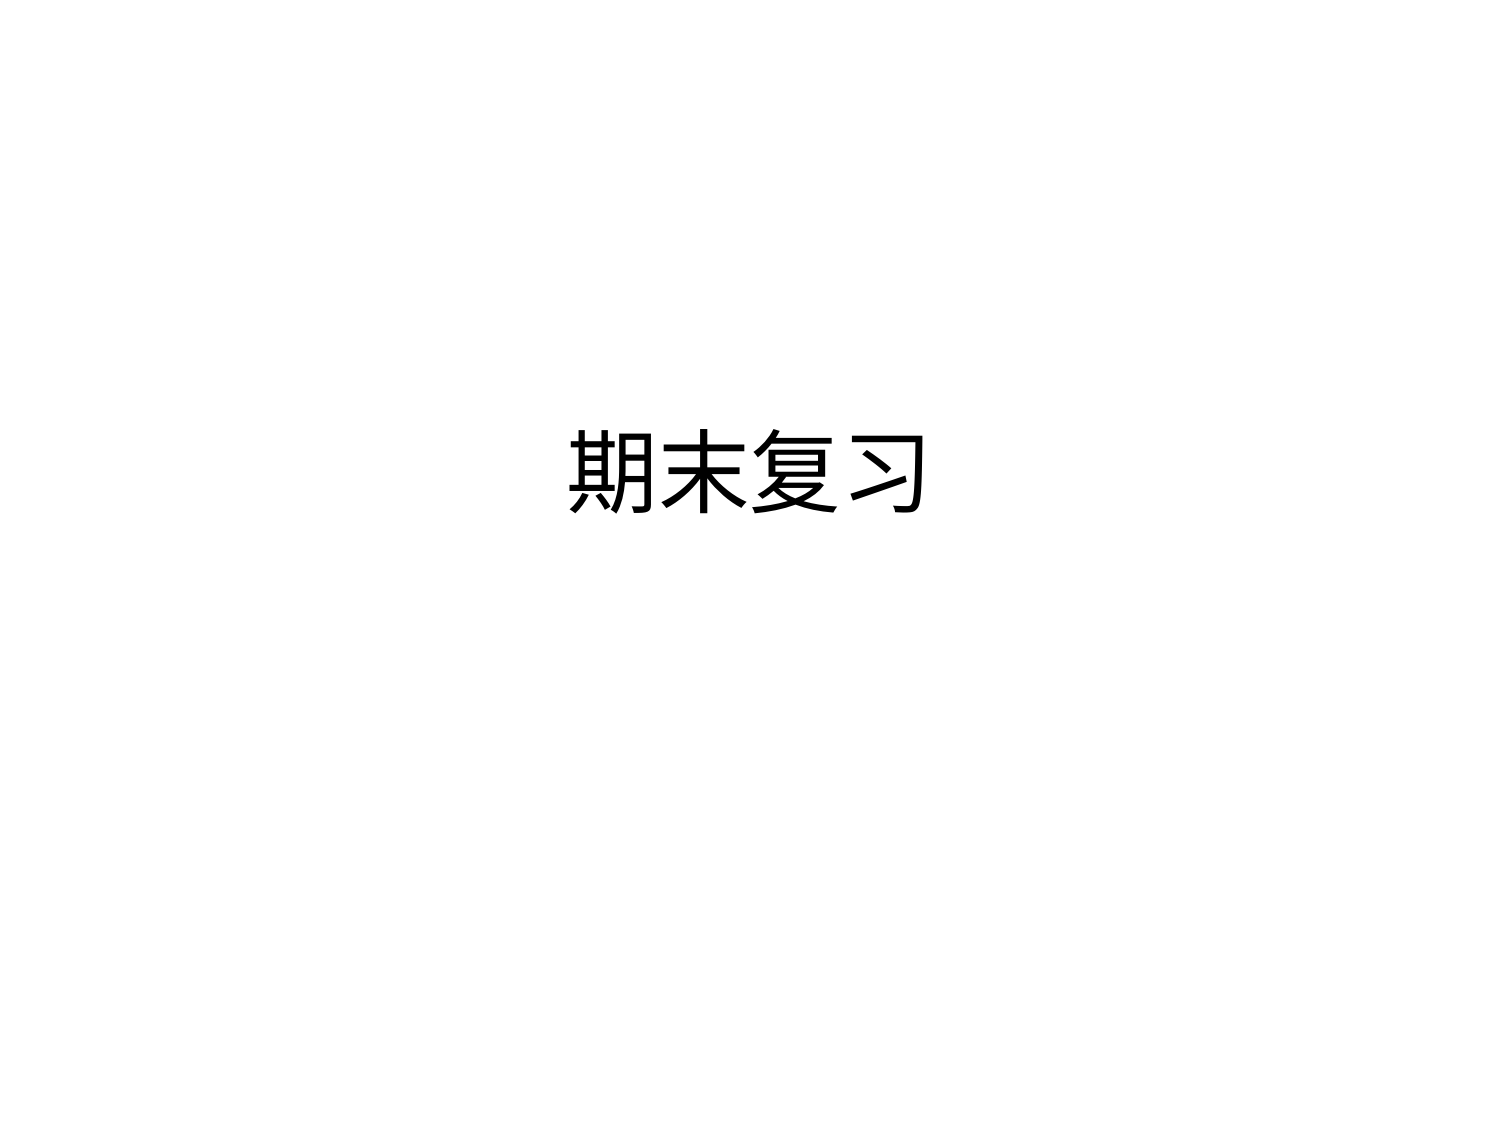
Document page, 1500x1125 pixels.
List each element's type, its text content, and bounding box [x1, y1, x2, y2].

title 期末复习 [112, 349, 1388, 591]
